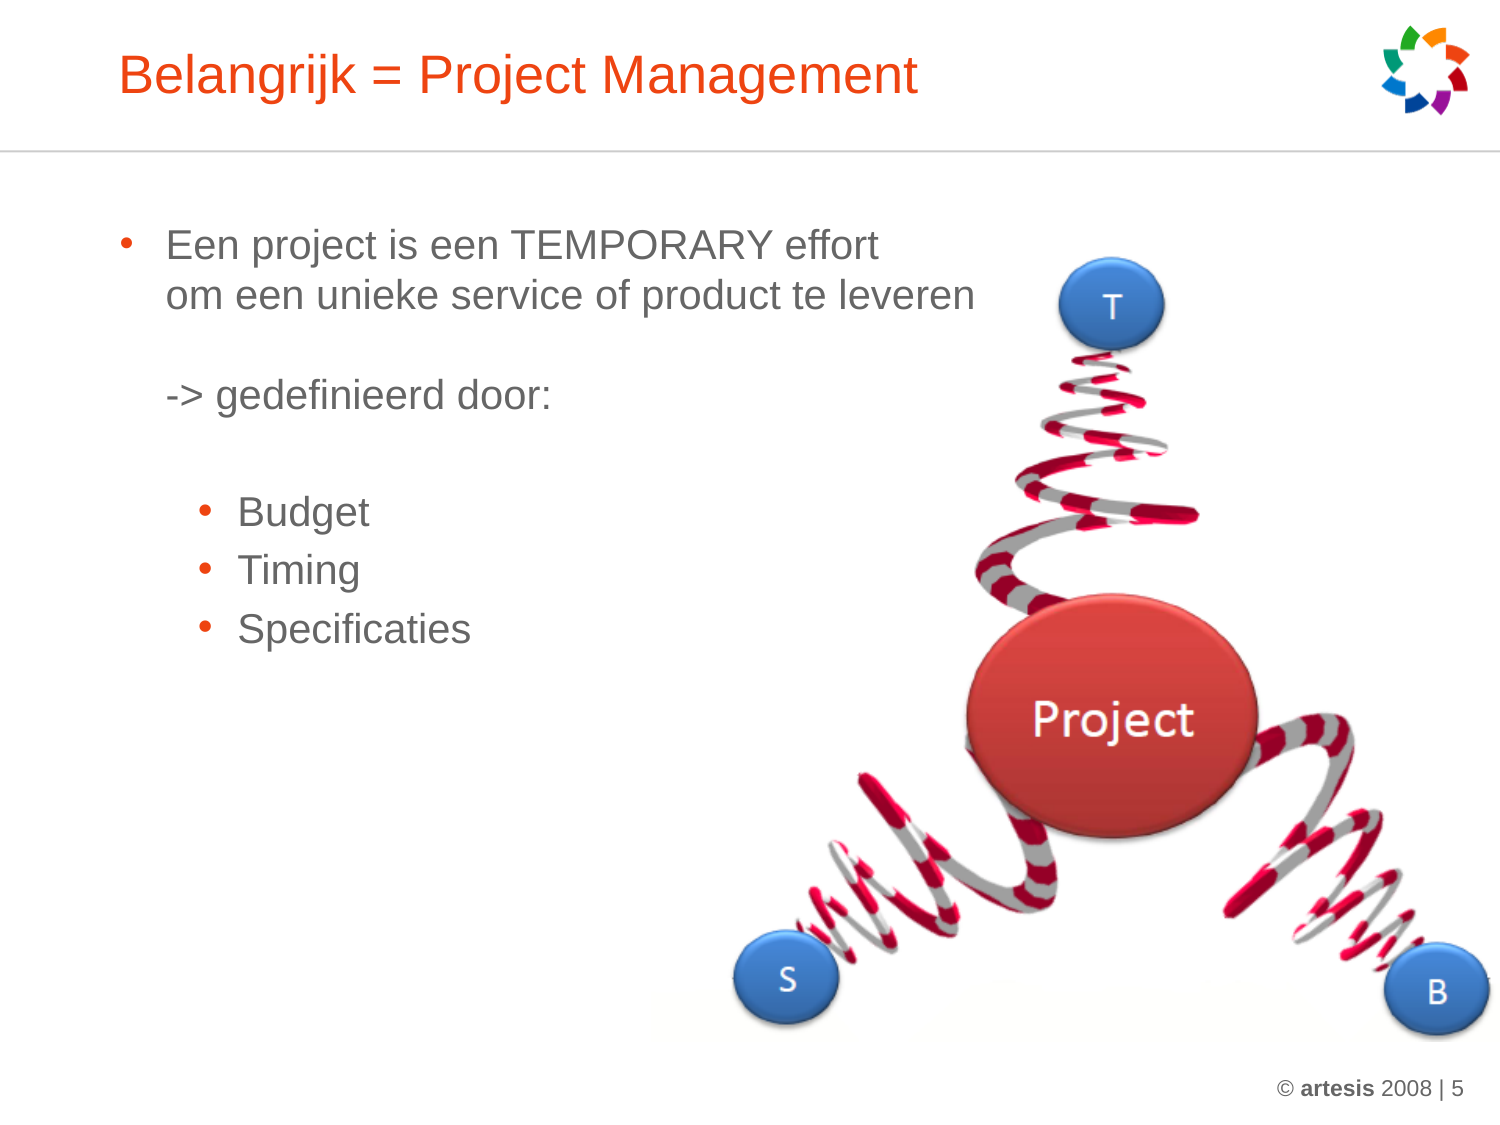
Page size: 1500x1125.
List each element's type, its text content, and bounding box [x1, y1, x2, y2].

picture [1382, 25, 1473, 118]
picture [651, 220, 1500, 1042]
title Belangrijk = Project Management [118, 0, 1382, 152]
slide_number © artesis 2008 | 5 [1068, 1061, 1465, 1113]
list Een project is een TEMPORARY effort om een unieke service of product te leveren -> gedefinieerd door: Budget Timing Specificaties [118, 217, 1466, 1023]
